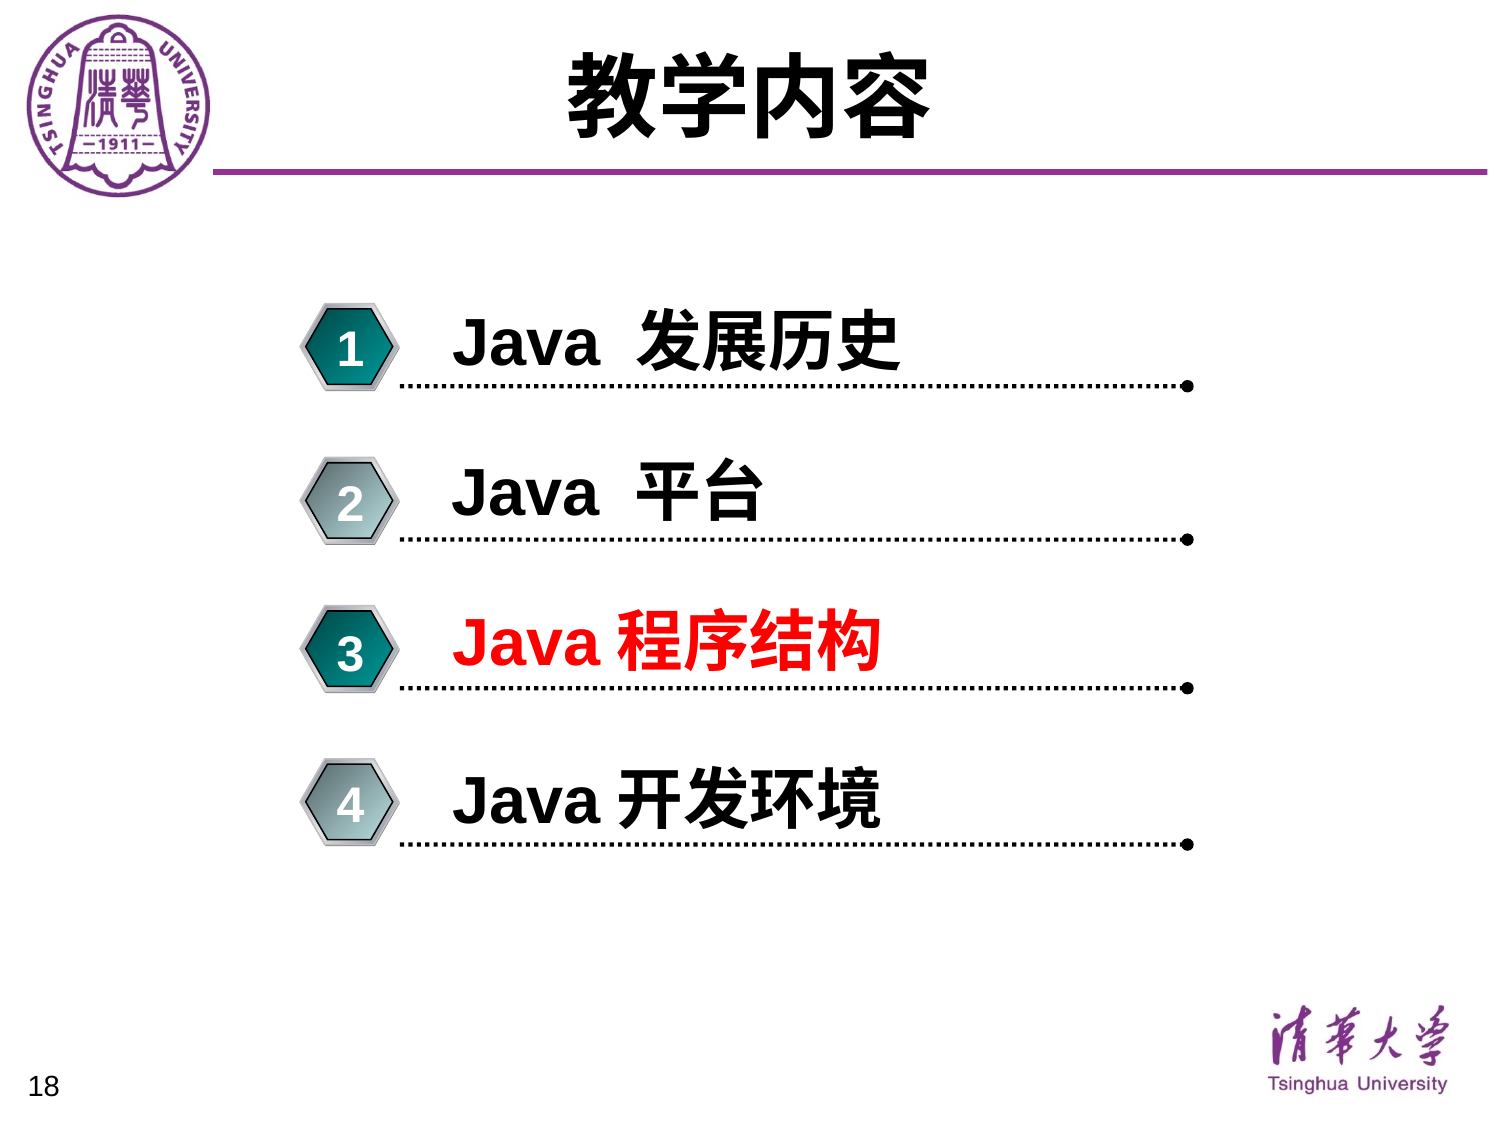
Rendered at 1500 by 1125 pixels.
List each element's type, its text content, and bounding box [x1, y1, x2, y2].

title 教学内容 [24, 37, 1476, 151]
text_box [299, 303, 400, 392]
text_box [299, 605, 400, 694]
text_box [1179, 533, 1194, 546]
text_box Java开发环境 [437, 749, 899, 845]
text_box [1179, 838, 1194, 851]
picture [24, 151, 213, 200]
picture [24, 12, 213, 37]
text_box [1179, 380, 1194, 393]
text_box [1179, 682, 1194, 695]
text_box Java 平台 [436, 441, 783, 536]
footer 18 [12, 1059, 176, 1125]
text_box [299, 457, 400, 546]
text_box Java 发展历史 [437, 291, 917, 386]
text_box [299, 758, 400, 847]
text_box Java程序结构 [437, 591, 899, 686]
picture [1262, 999, 1454, 1101]
